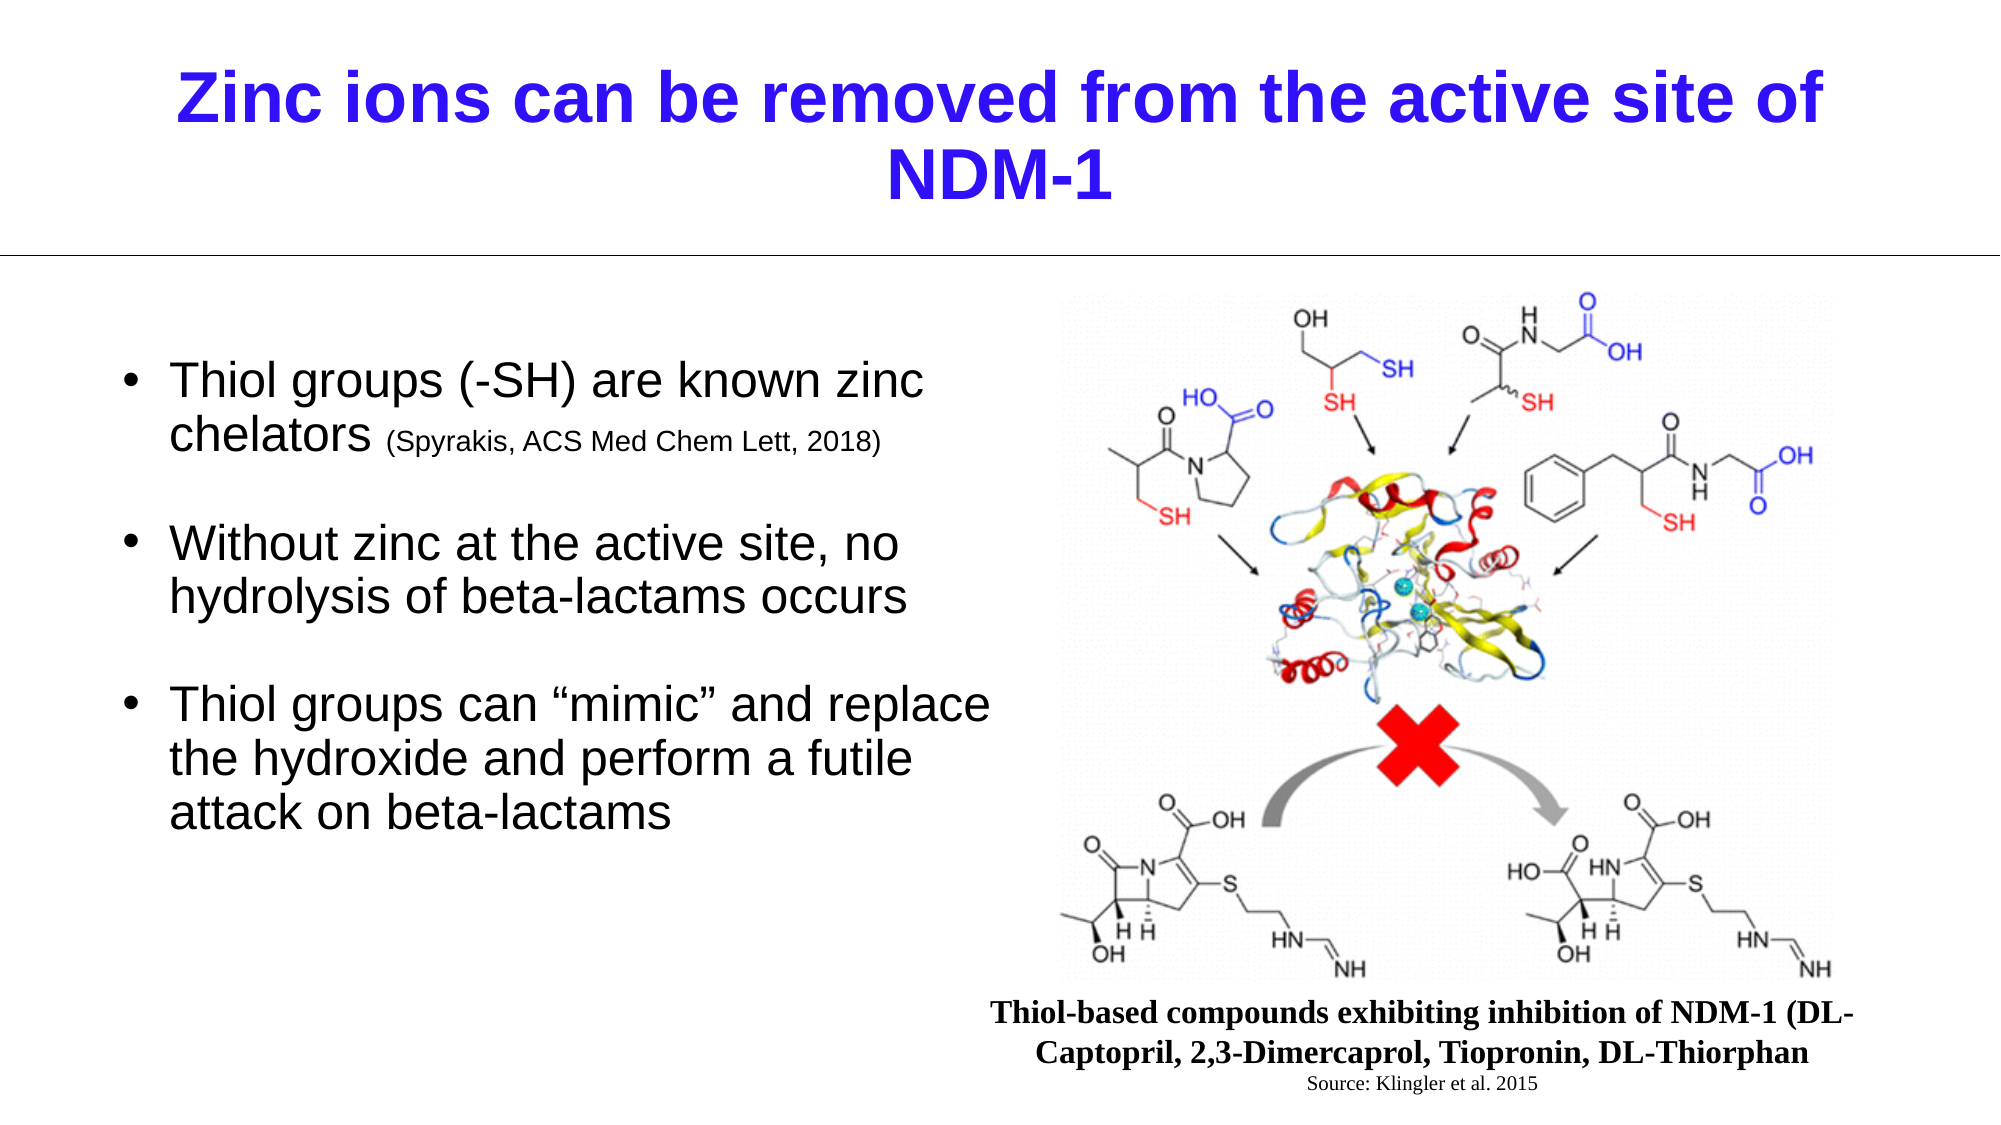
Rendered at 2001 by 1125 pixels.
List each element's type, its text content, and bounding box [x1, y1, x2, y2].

picture [1054, 287, 1836, 983]
title Zinc ions can be removed from the active site of NDM-1 [78, 51, 1922, 223]
text_box Thiol-based compounds exhibiting inhibition of NDM-1 (DL-Captopril, 2,3-Dimercaprol, Tiopronin, DL-Thiorphan Source: Klingler et al. 2015 [923, 982, 1922, 1103]
subtitle Thiol groups (-SH) are known zinc chelators (Spyrakis, ACS Med Chem Lett, 2018) Without zinc at the active site, no hydrolysis of beta-lactams occurs Thiol groups can “mimic” and replace the hydroxide and perform a futile attack on beta-lactams [107, 347, 1050, 960]
